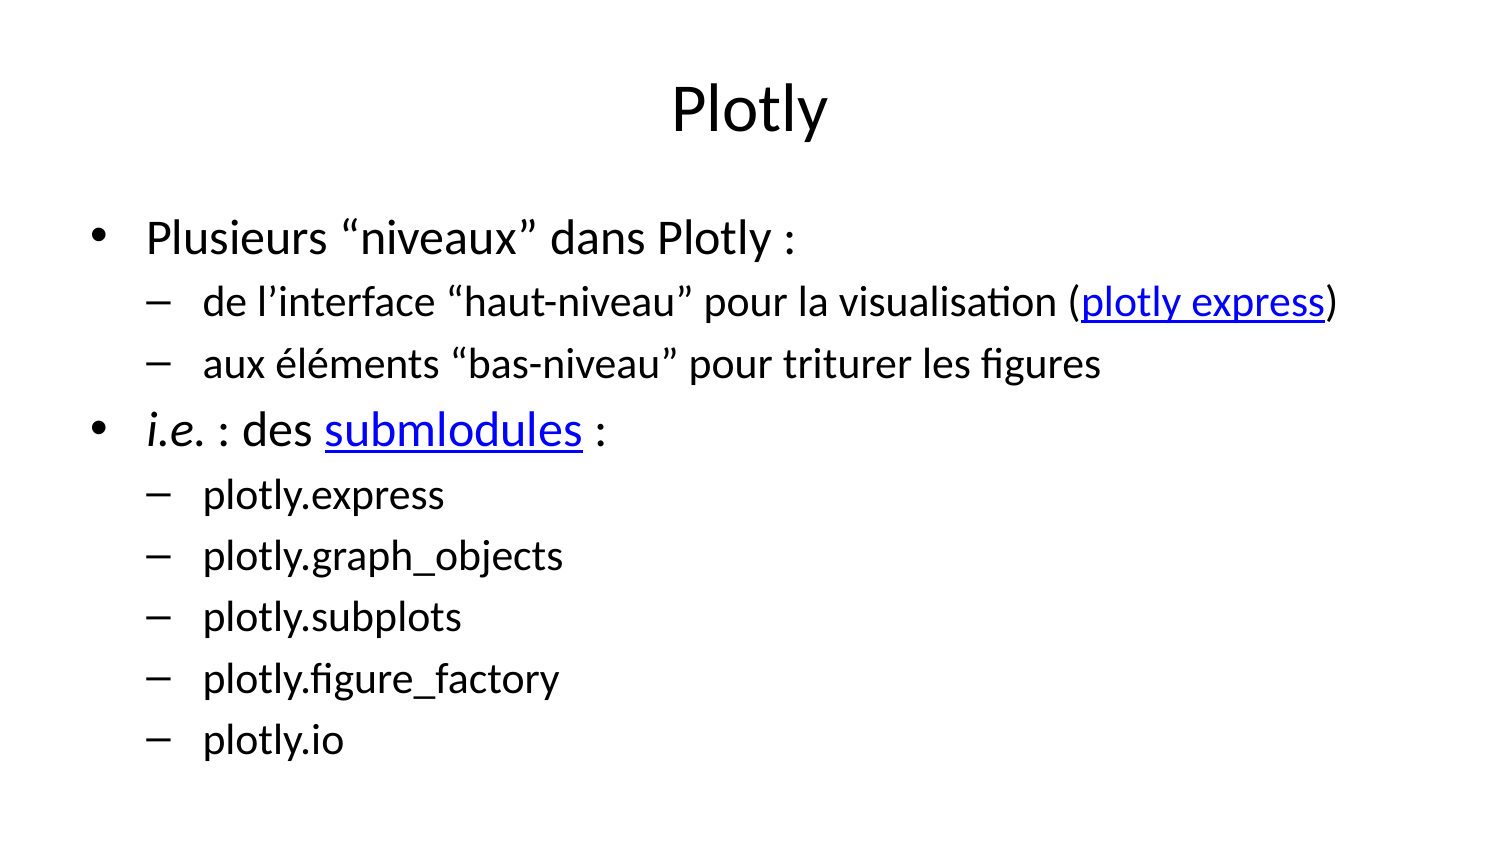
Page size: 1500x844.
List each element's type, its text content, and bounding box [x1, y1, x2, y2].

list Plusieurs “niveaux” dans Plotly : de l’interface “haut-niveau” pour la visualisation (plotly express) aux éléments “bas-niveau” pour triturer les figures i.e. : des submlodules : plotly.express plotly.graph_objects plotly.subplots plotly.figure_factory plotly.io [75, 196, 1425, 754]
title Plotly [75, 33, 1425, 175]
